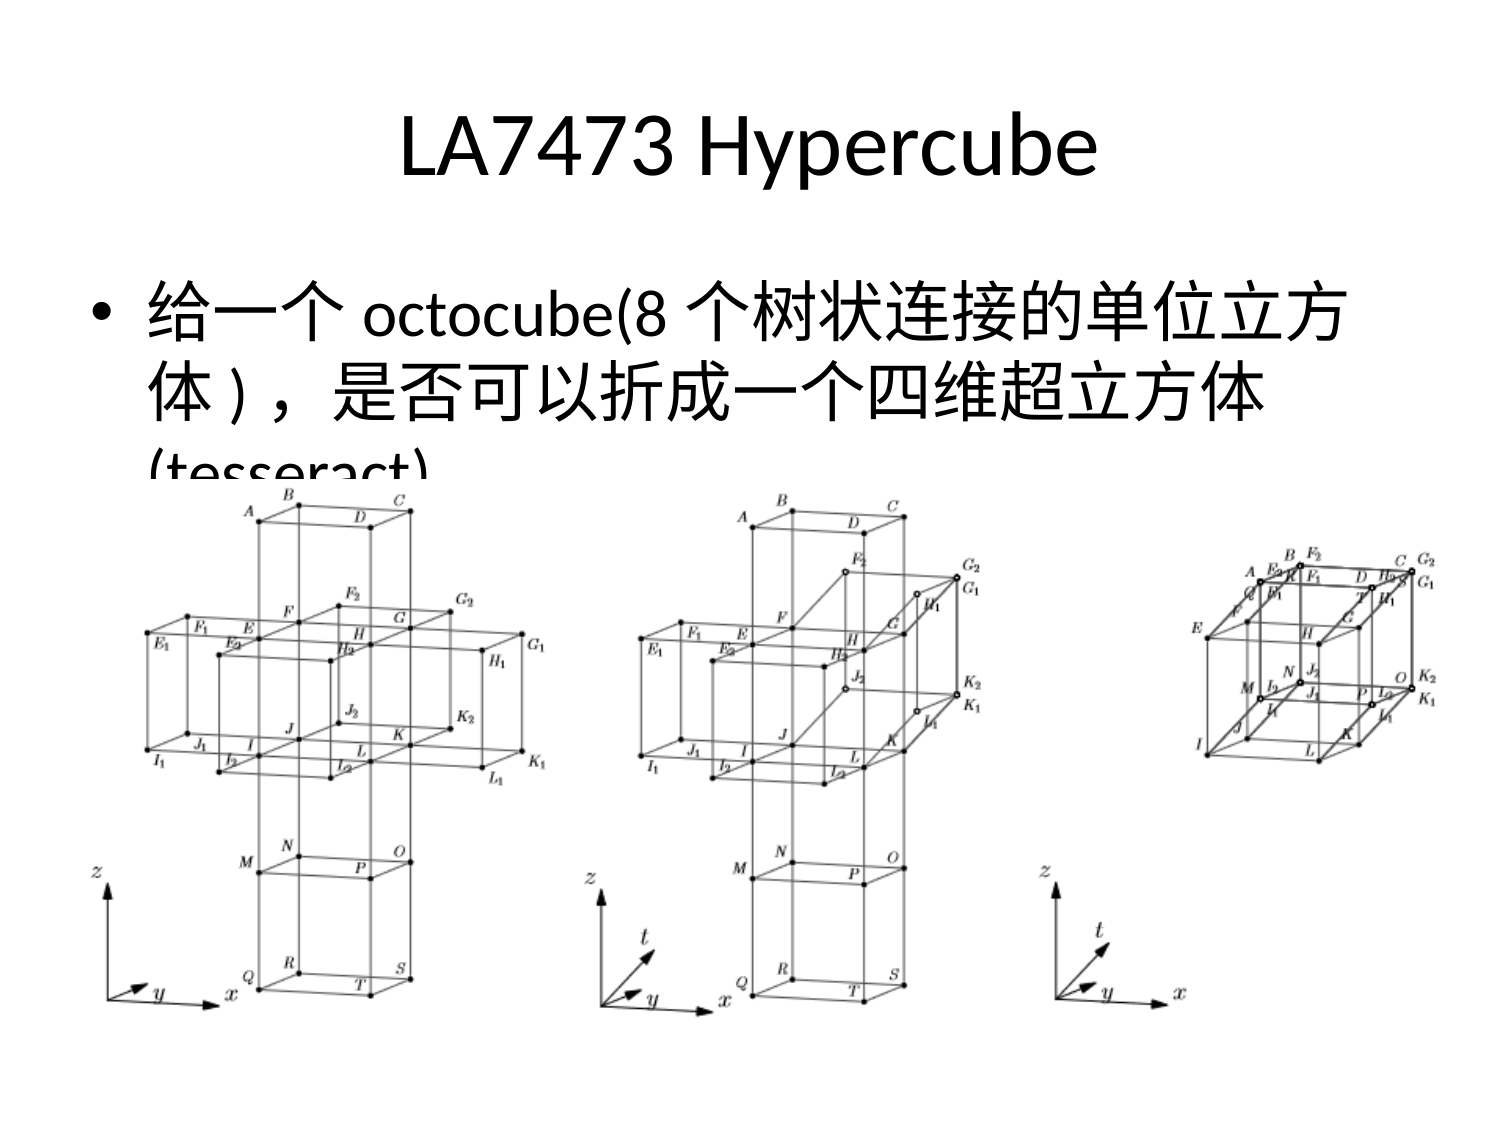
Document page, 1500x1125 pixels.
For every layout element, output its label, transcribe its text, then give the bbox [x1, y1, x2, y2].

title LA7473 Hypercube [75, 45, 1425, 233]
picture [76, 479, 551, 1020]
picture [1033, 526, 1450, 1028]
picture [572, 491, 995, 1033]
list 给一个octocube(8个树状连接的单位立方体)，是否可以折成一个四维超立方体(tesseract) [75, 262, 1425, 1005]
